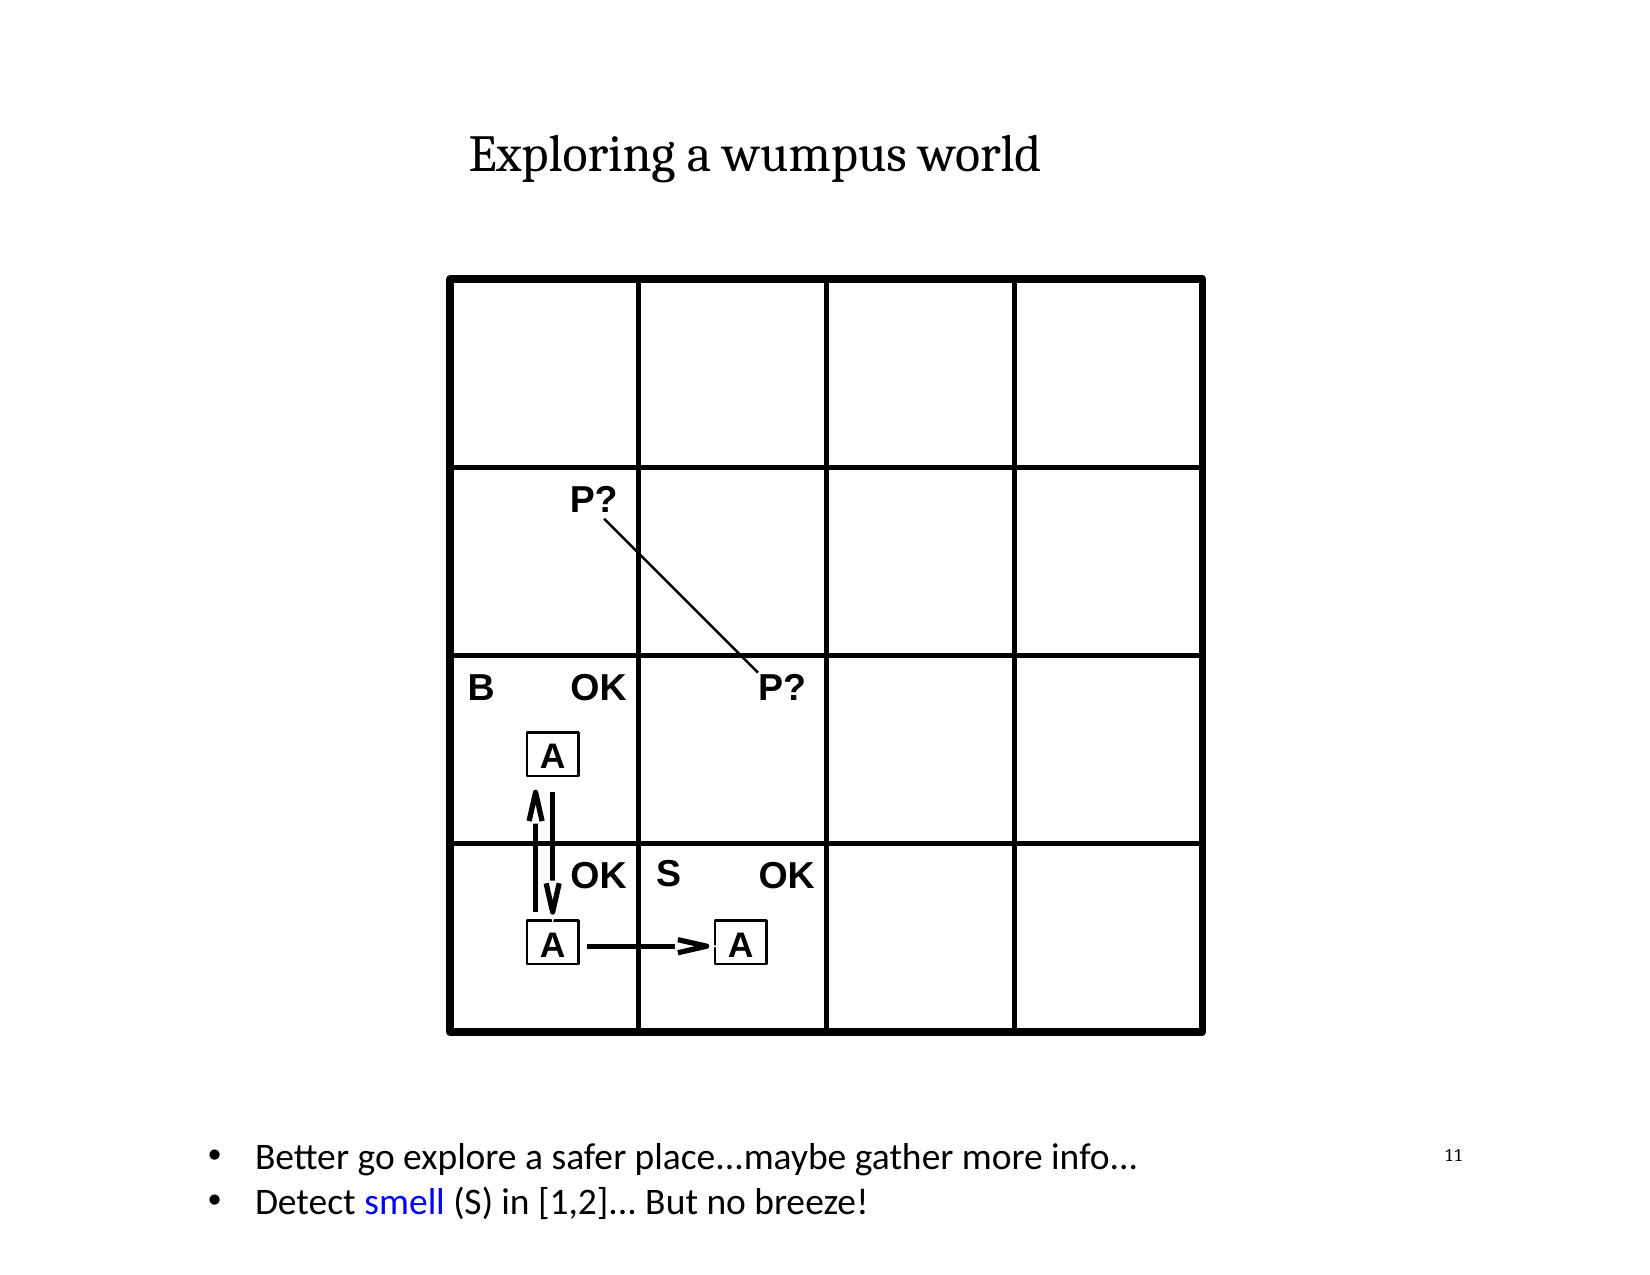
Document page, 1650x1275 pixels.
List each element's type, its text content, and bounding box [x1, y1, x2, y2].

slide_number 11 [1440, 1149, 1467, 1275]
text_box A [715, 920, 767, 965]
text_box A [527, 920, 579, 965]
title Exploring a wumpus world [191, 131, 1459, 344]
text_box Better go explore a safer place...maybe gather more info... Detect smell (S) in [1,2]... But no breeze! [193, 1124, 1155, 1230]
text_box OK [568, 663, 628, 709]
text_box [546, 883, 560, 913]
text_box [525, 780, 546, 824]
text_box [675, 936, 719, 957]
text_box P? [755, 663, 807, 709]
text_box P? [567, 474, 619, 520]
text_box OK [568, 851, 628, 897]
text_box S [654, 848, 683, 894]
text_box A [527, 732, 579, 777]
text_box [677, 939, 707, 953]
text_box OK [756, 851, 816, 897]
text_box [542, 880, 563, 924]
text_box [450, 279, 1203, 1032]
text_box B [465, 663, 497, 709]
text_box [529, 792, 543, 822]
